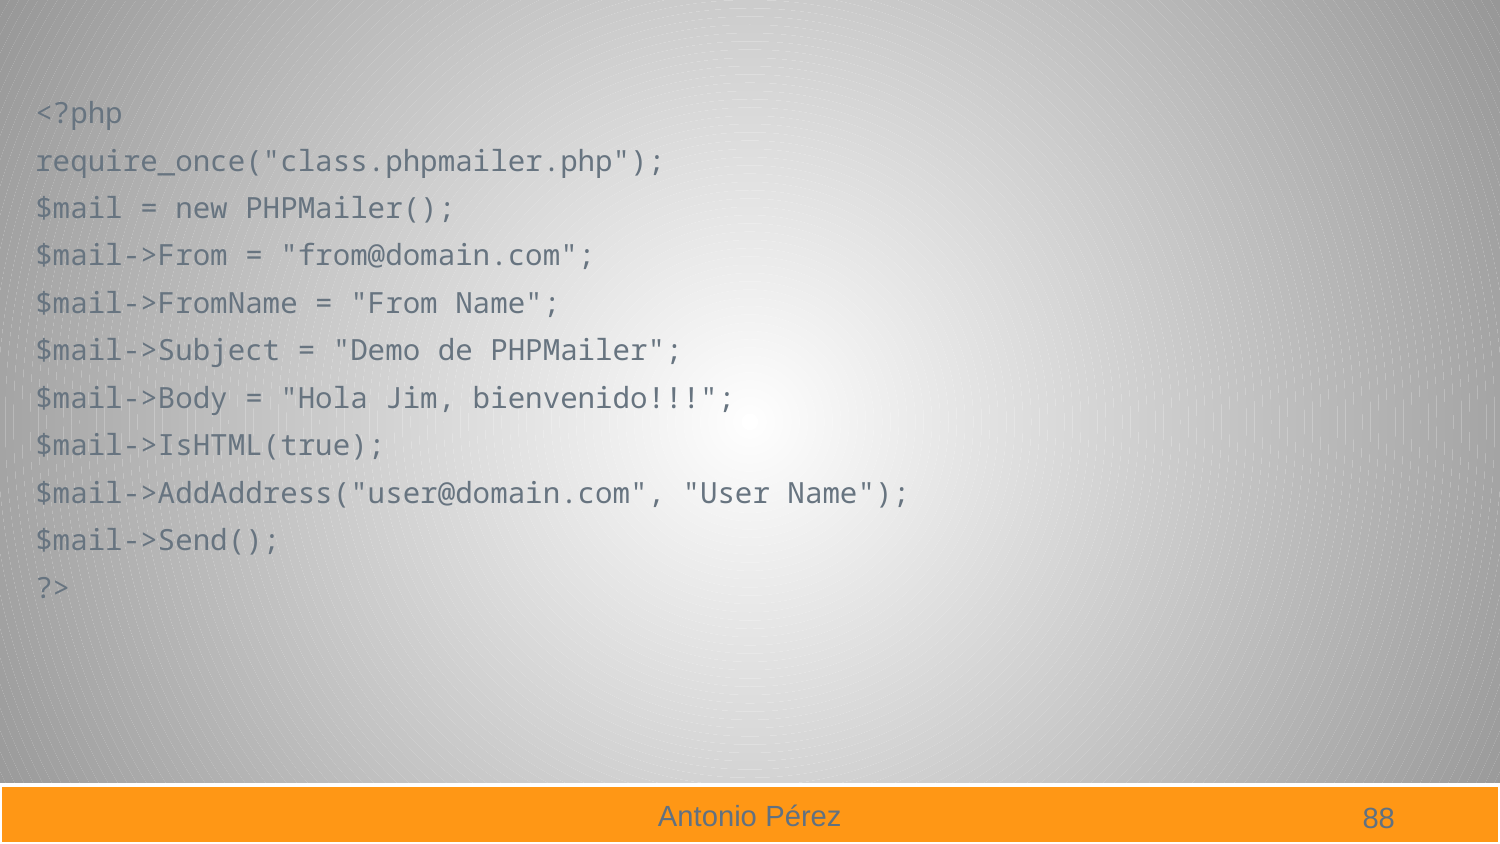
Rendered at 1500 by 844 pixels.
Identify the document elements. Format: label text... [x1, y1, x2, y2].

list <?php require_once("class.phpmailer.php"); $mail = new PHPMailer(); $mail->From = "from@domain.com"; $mail->FromName = "From Name"; $mail->Subject = "Demo de PHPMailer"; $mail->Body = "Hola Jim, bienvenido!!!"; $mail->IsHTML(true); $mail->AddAddress("user@domain.com", "User Name"); $mail->Send(); ?> [1, 79, 1467, 663]
slide_number 88 [1347, 792, 1438, 844]
